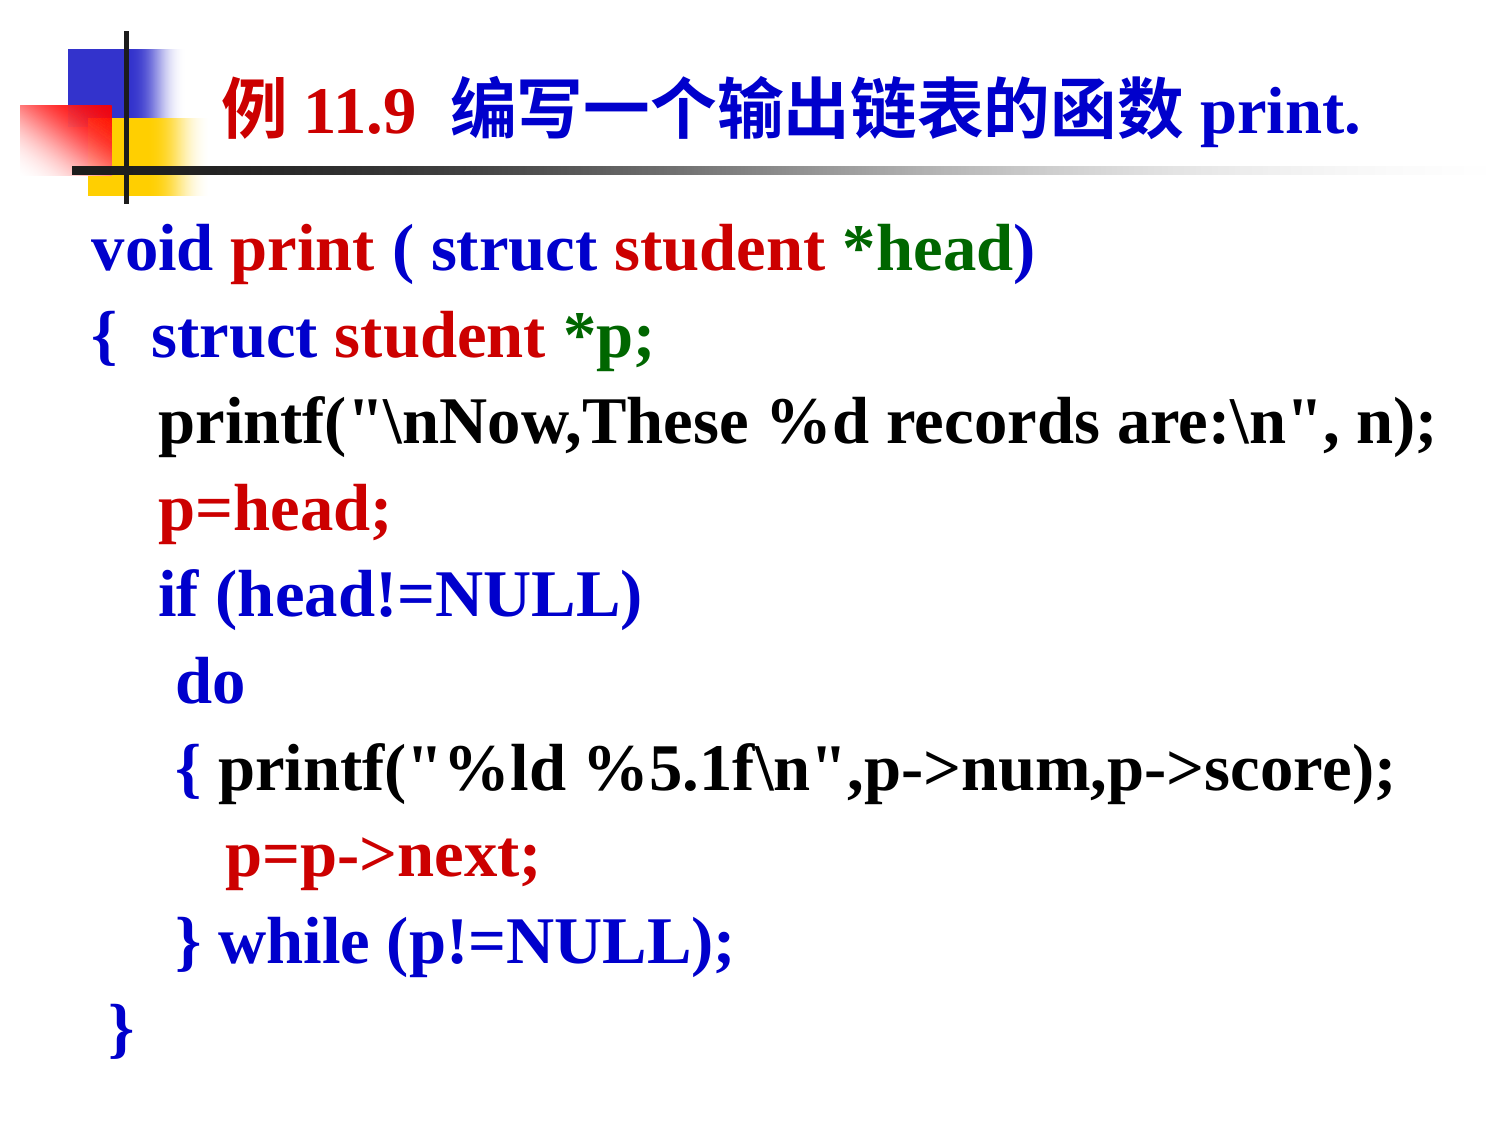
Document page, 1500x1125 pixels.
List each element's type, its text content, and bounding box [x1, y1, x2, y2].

text_box void print ( struct student *head) { struct student *p; printf("\nNow,These %d records are:\n", n); p=head; if (head!=NULL) do { printf("%ld %5.1f\n",p->num,p->score); p=p->next; } while (p!=NULL); } [76, 196, 1471, 1059]
text_box 例11.9 编写一个输出链表的函数print. [206, 42, 1400, 164]
